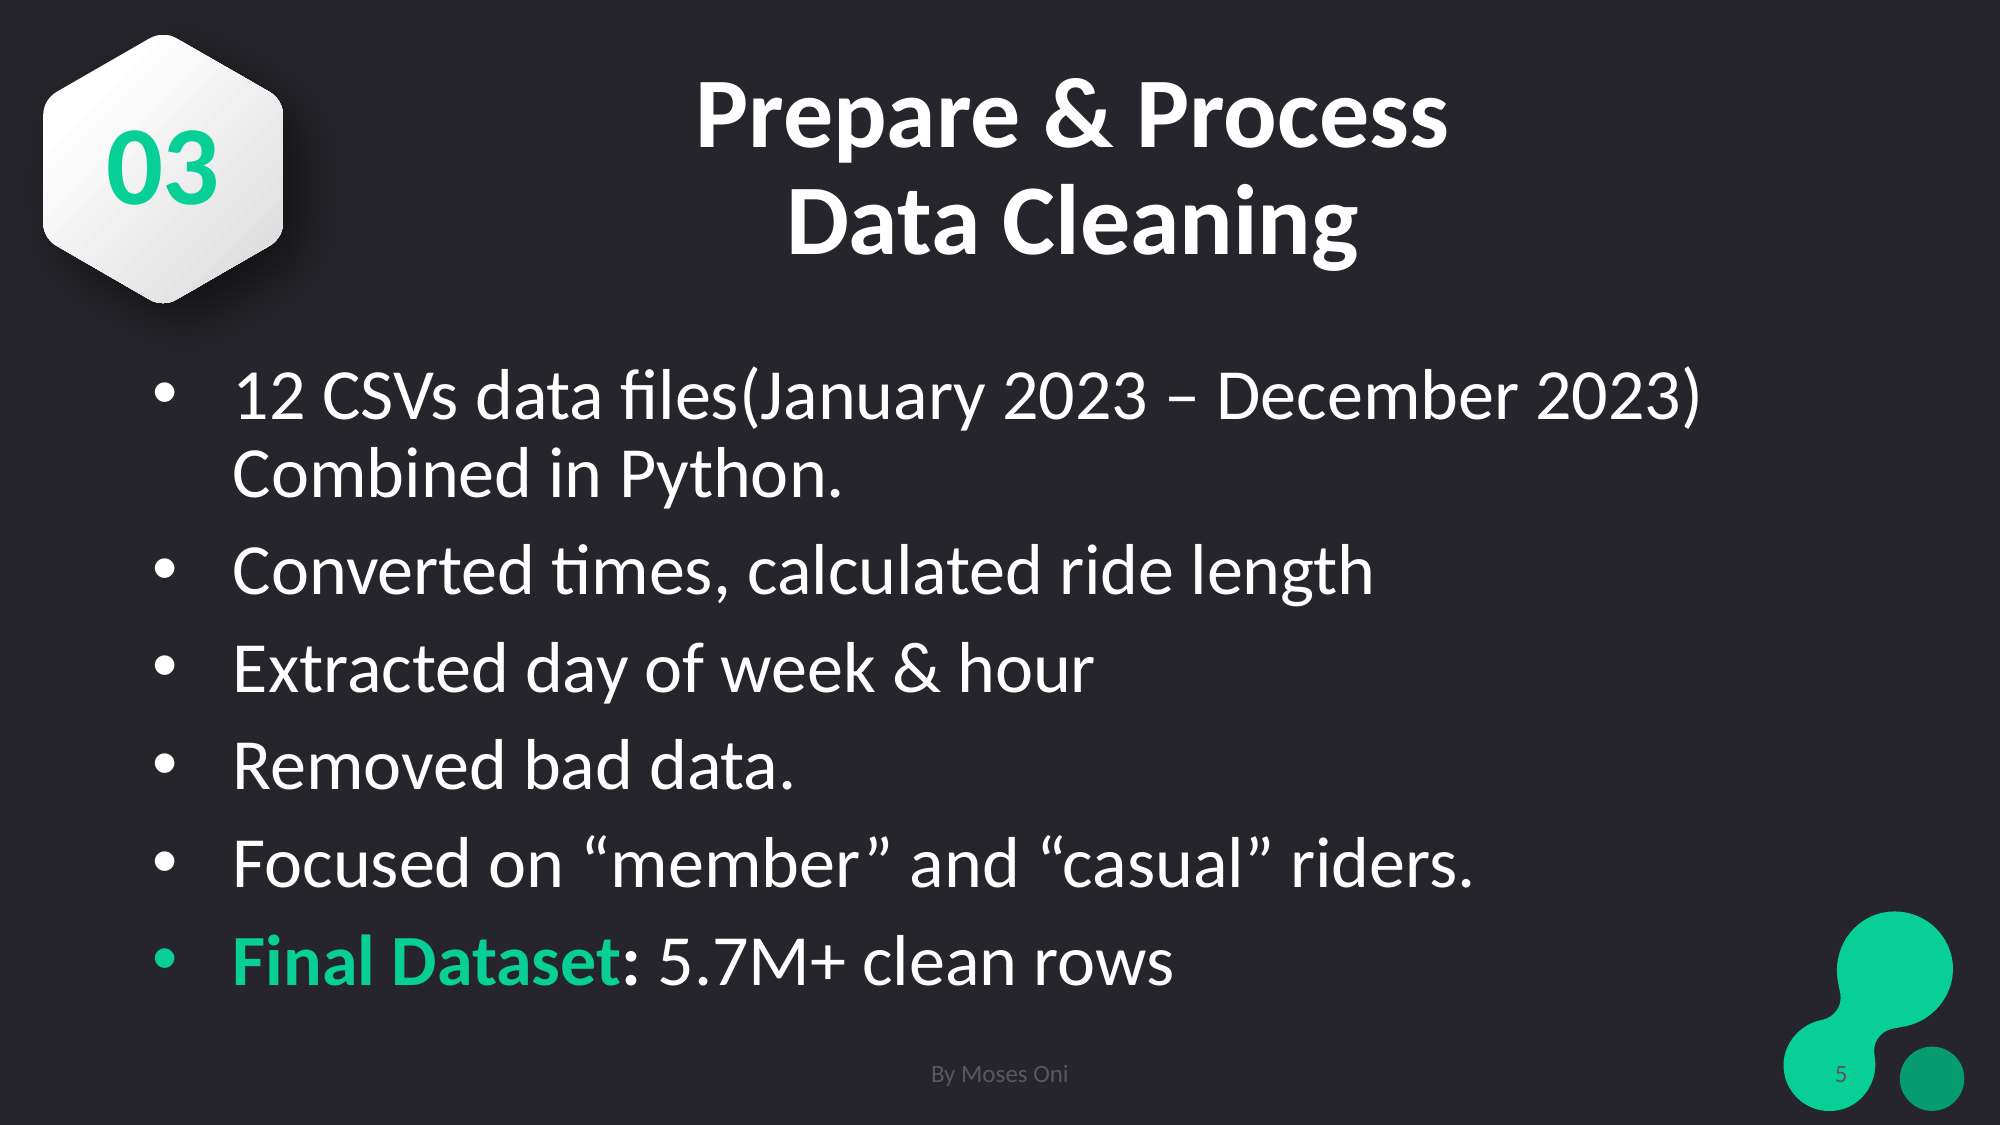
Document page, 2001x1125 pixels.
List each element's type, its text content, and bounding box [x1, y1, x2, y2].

slide_number 5 [1412, 1042, 1863, 1103]
footer By Moses Oni [662, 1042, 1338, 1103]
list 12 CSVs data files(January 2023 – December 2023) Combined in Python. Converted times, calculated ride length Extracted day of week & hour Removed bad data. Focused on “member” and “casual” riders. Final Dataset: 5.7M+ clean rows [137, 349, 1863, 1014]
list 03 [67, 76, 259, 262]
title Prepare & Process Data Cleaning [282, 59, 1863, 278]
